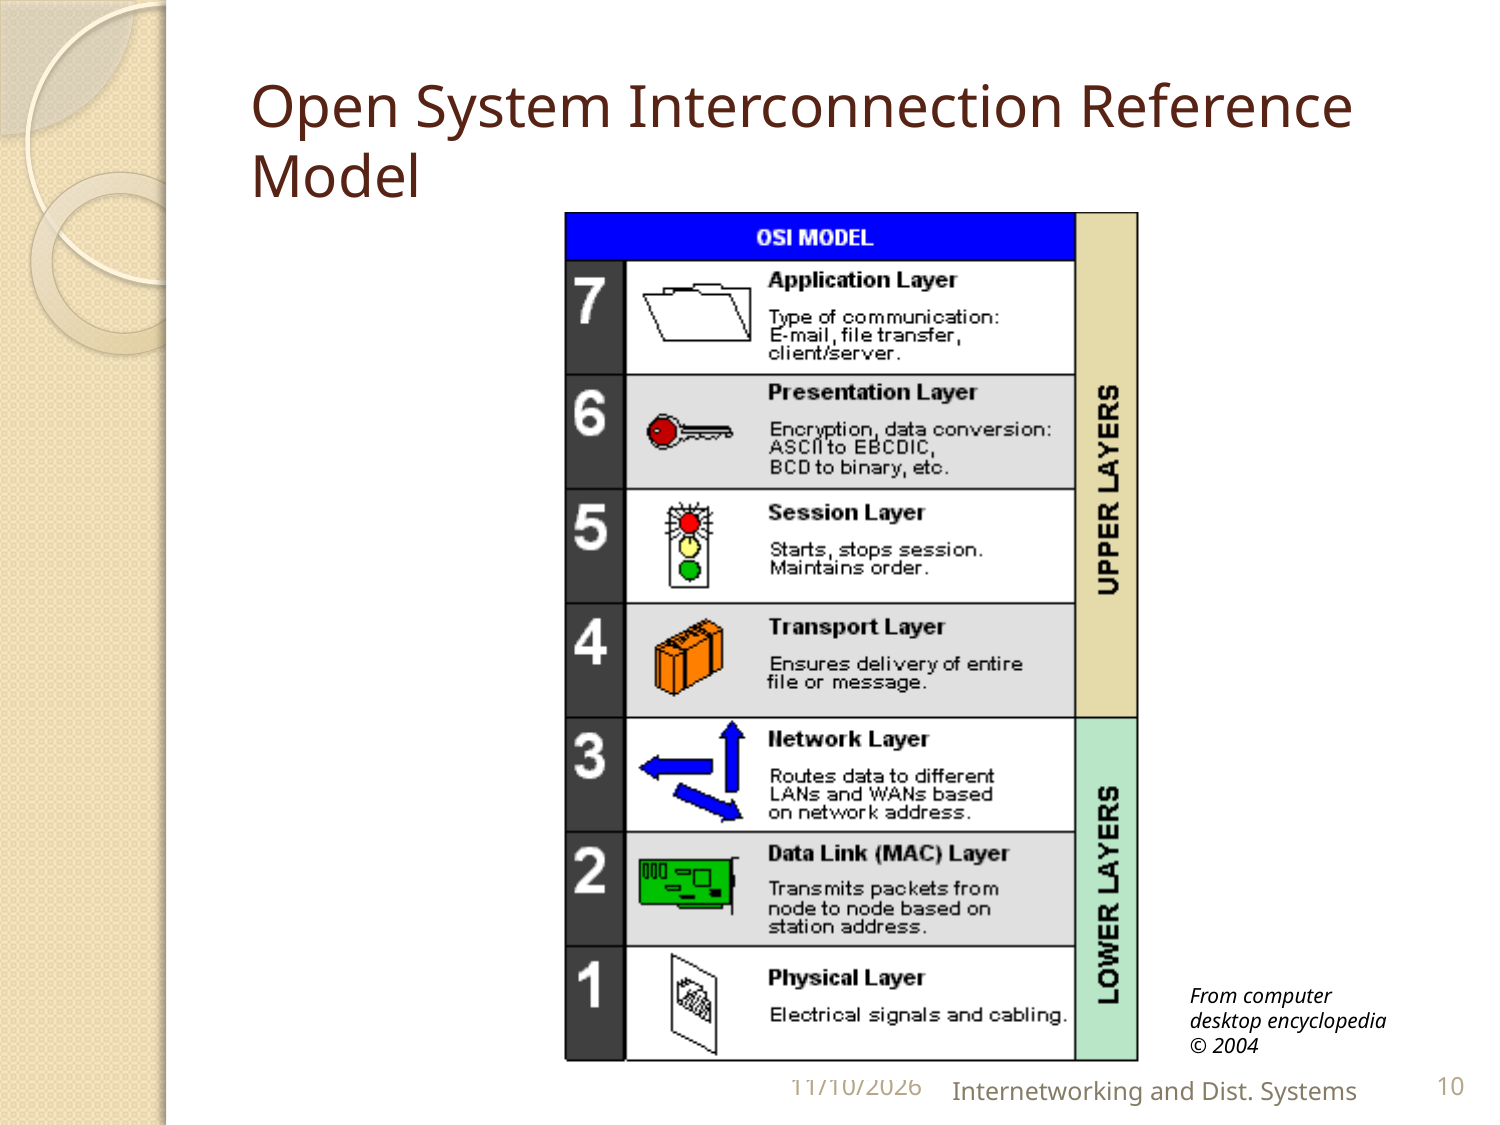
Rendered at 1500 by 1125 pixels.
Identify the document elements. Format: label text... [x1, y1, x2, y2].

title Open System Interconnection Reference Model [235, 45, 1466, 233]
slide_number 10 [1413, 1034, 1488, 1113]
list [537, 212, 1163, 1081]
text_box From computer desktop encyclopedia © 2004 [1174, 975, 1413, 1065]
footer Internetworking and Dist. Systems [937, 1034, 1413, 1113]
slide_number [587, 1092, 937, 1113]
